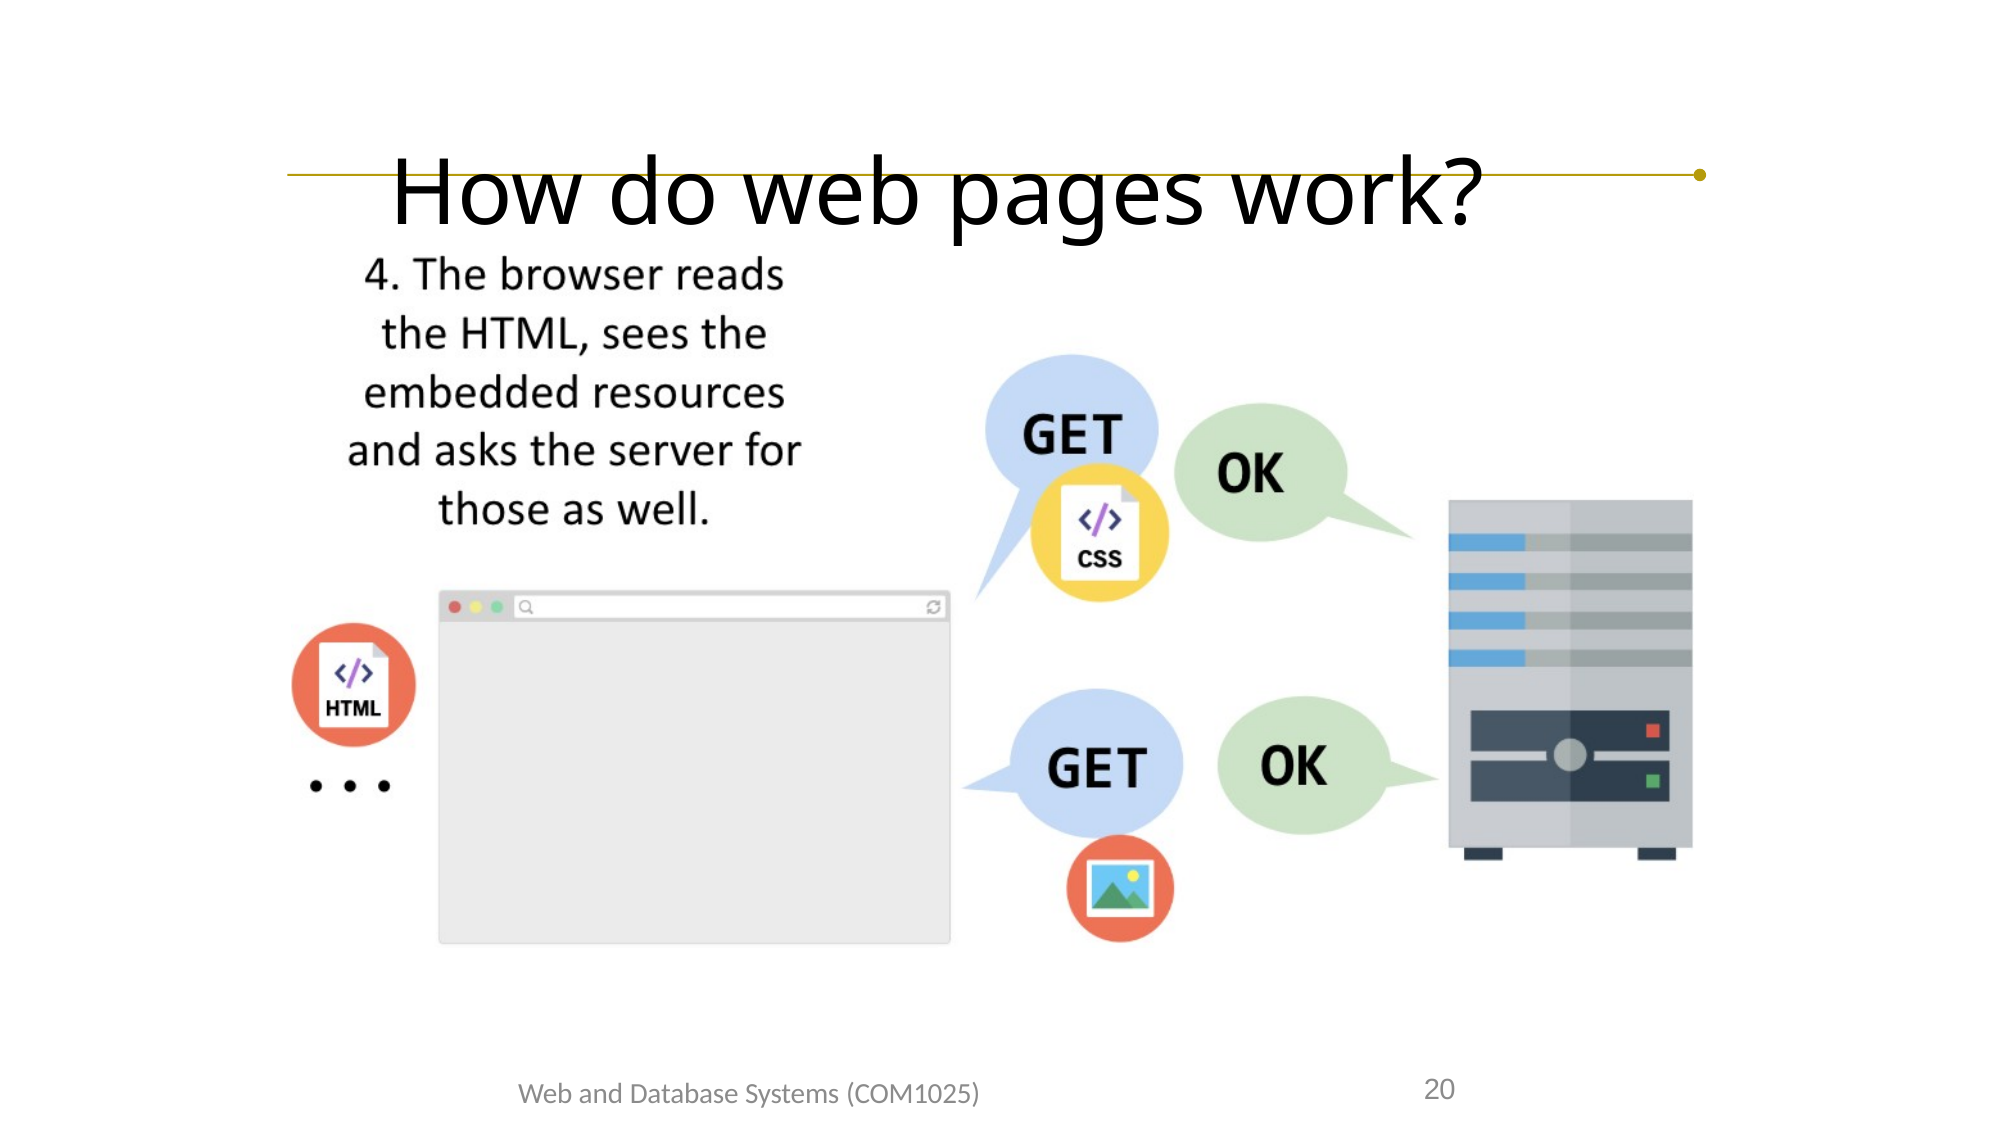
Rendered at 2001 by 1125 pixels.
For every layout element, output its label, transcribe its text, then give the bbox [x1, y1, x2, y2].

picture [291, 255, 1694, 948]
title How do web pages work? [387, 55, 2000, 282]
slide_number 20 [1408, 948, 1456, 1125]
footer Web and Database Systems (COM1025) [511, 948, 985, 1125]
